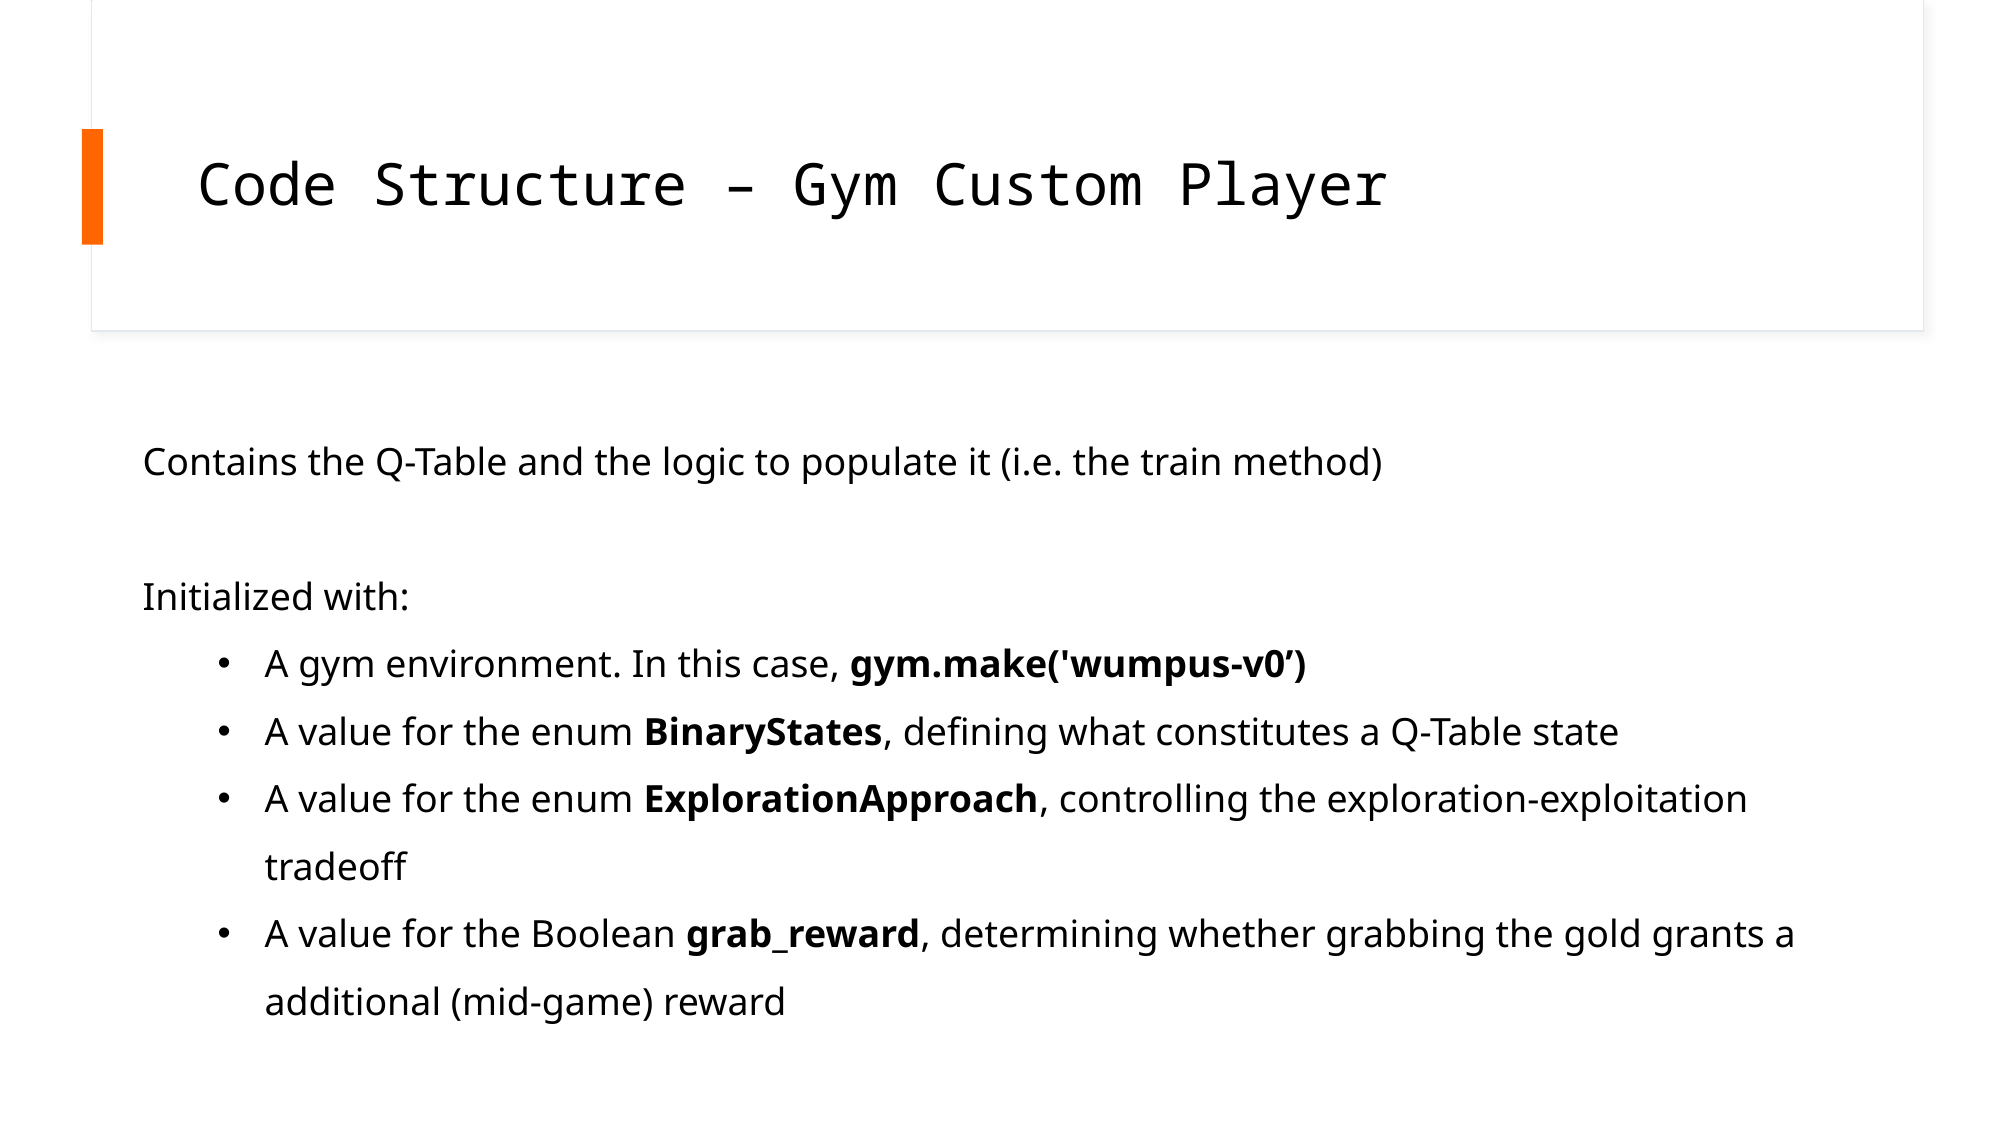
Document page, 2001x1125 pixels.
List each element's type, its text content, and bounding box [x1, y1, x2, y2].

title Code Structure – Gym Custom Player [183, 90, 1851, 284]
text_box Contains the Q-Table and the logic to populate it (i.e. the train method) Initialized with: A gym environment. In this case, gym.make('wumpus-v0’) A value for the enum BinaryStates, defining what constitutes a Q-Table state A value for the enum ExplorationApproach, controlling the exploration-exploitation tradeoff A value for the Boolean grab_reward, determining whether grabbing the gold grants a additional (mid-game) reward [127, 407, 1916, 1098]
